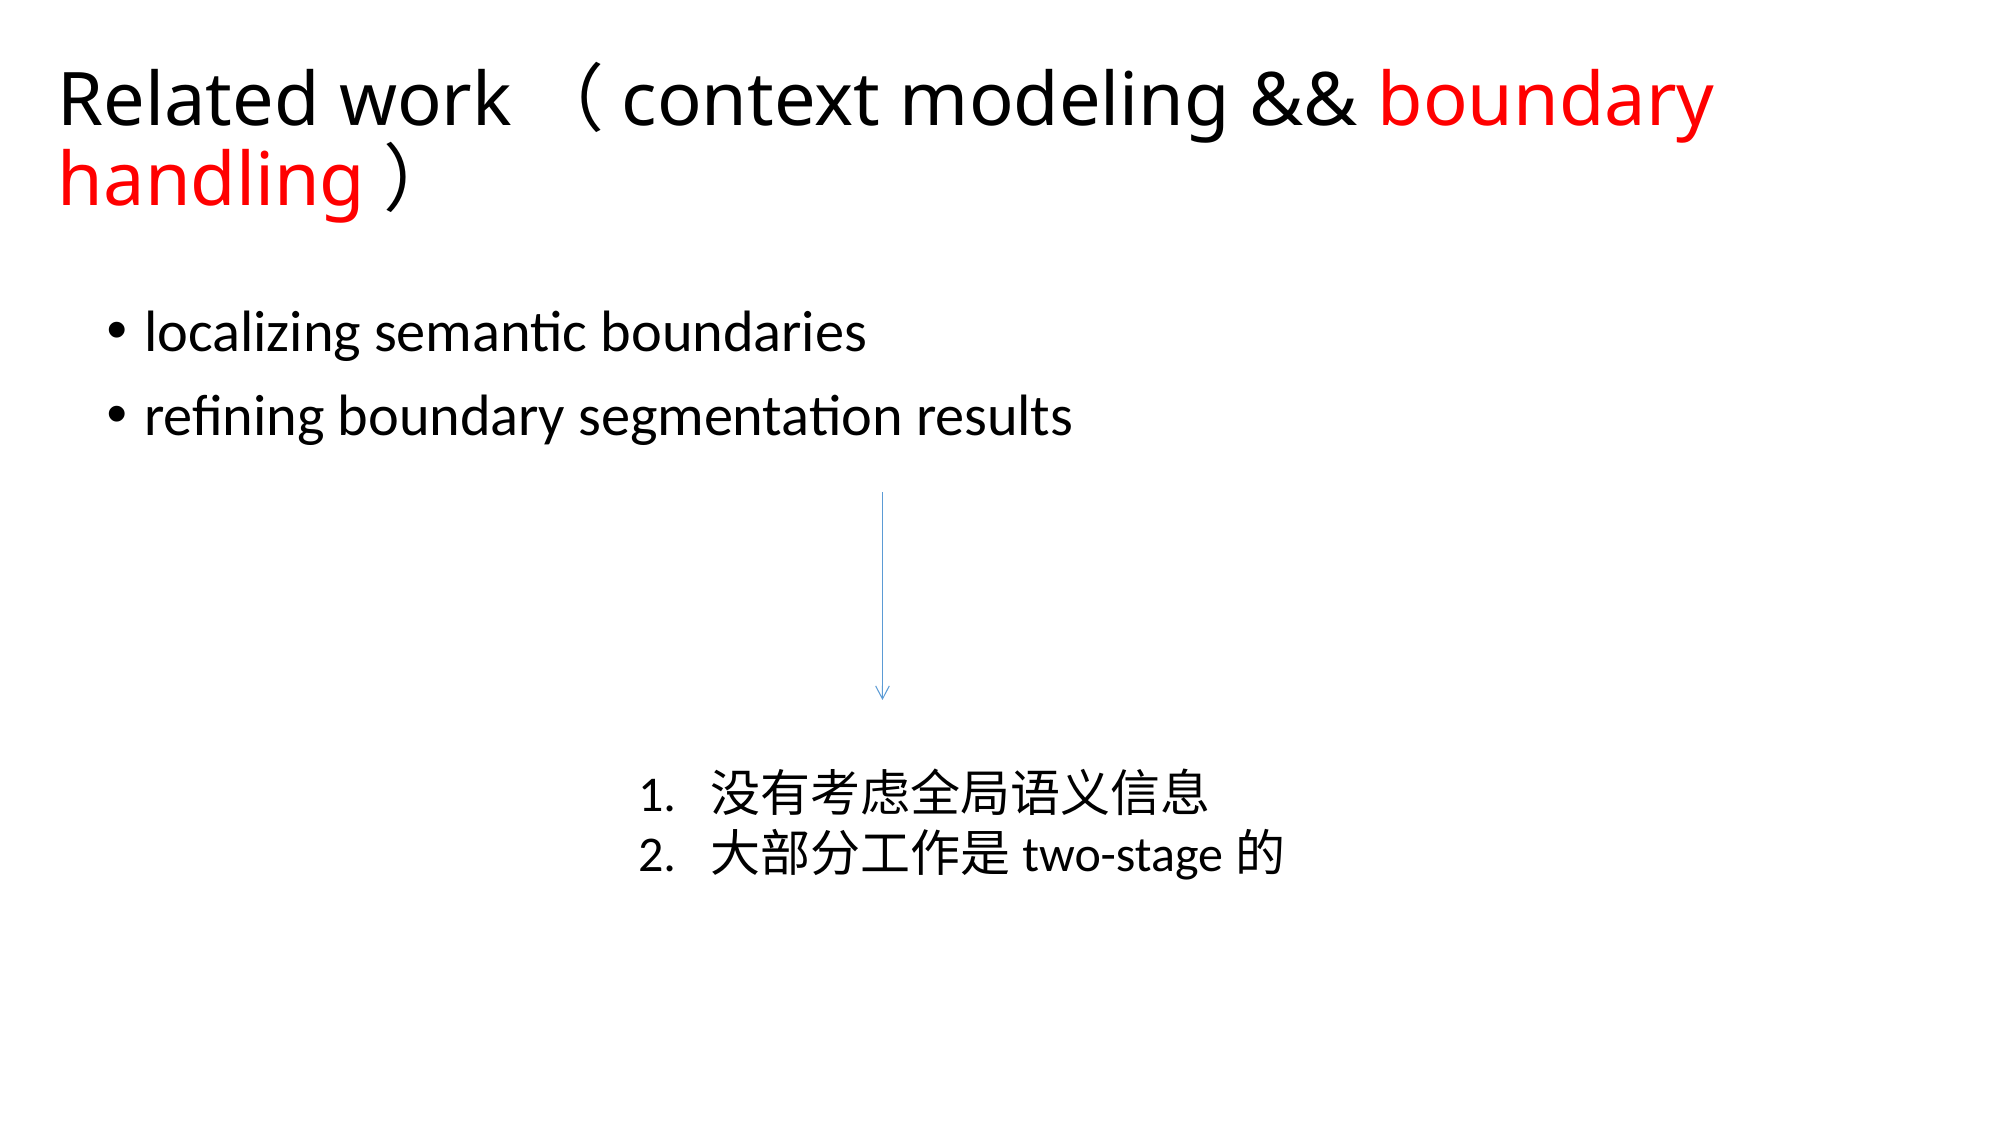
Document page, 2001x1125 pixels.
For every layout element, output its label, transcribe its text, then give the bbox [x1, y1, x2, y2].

list localizing semantic boundaries refining boundary segmentation results [91, 294, 1817, 1008]
text_box 1. 没有考虑全局语义信息 2. 大部分工作是two-stage的 [623, 754, 1323, 889]
title Related work（context modeling && boundary handling） [42, 32, 2000, 251]
